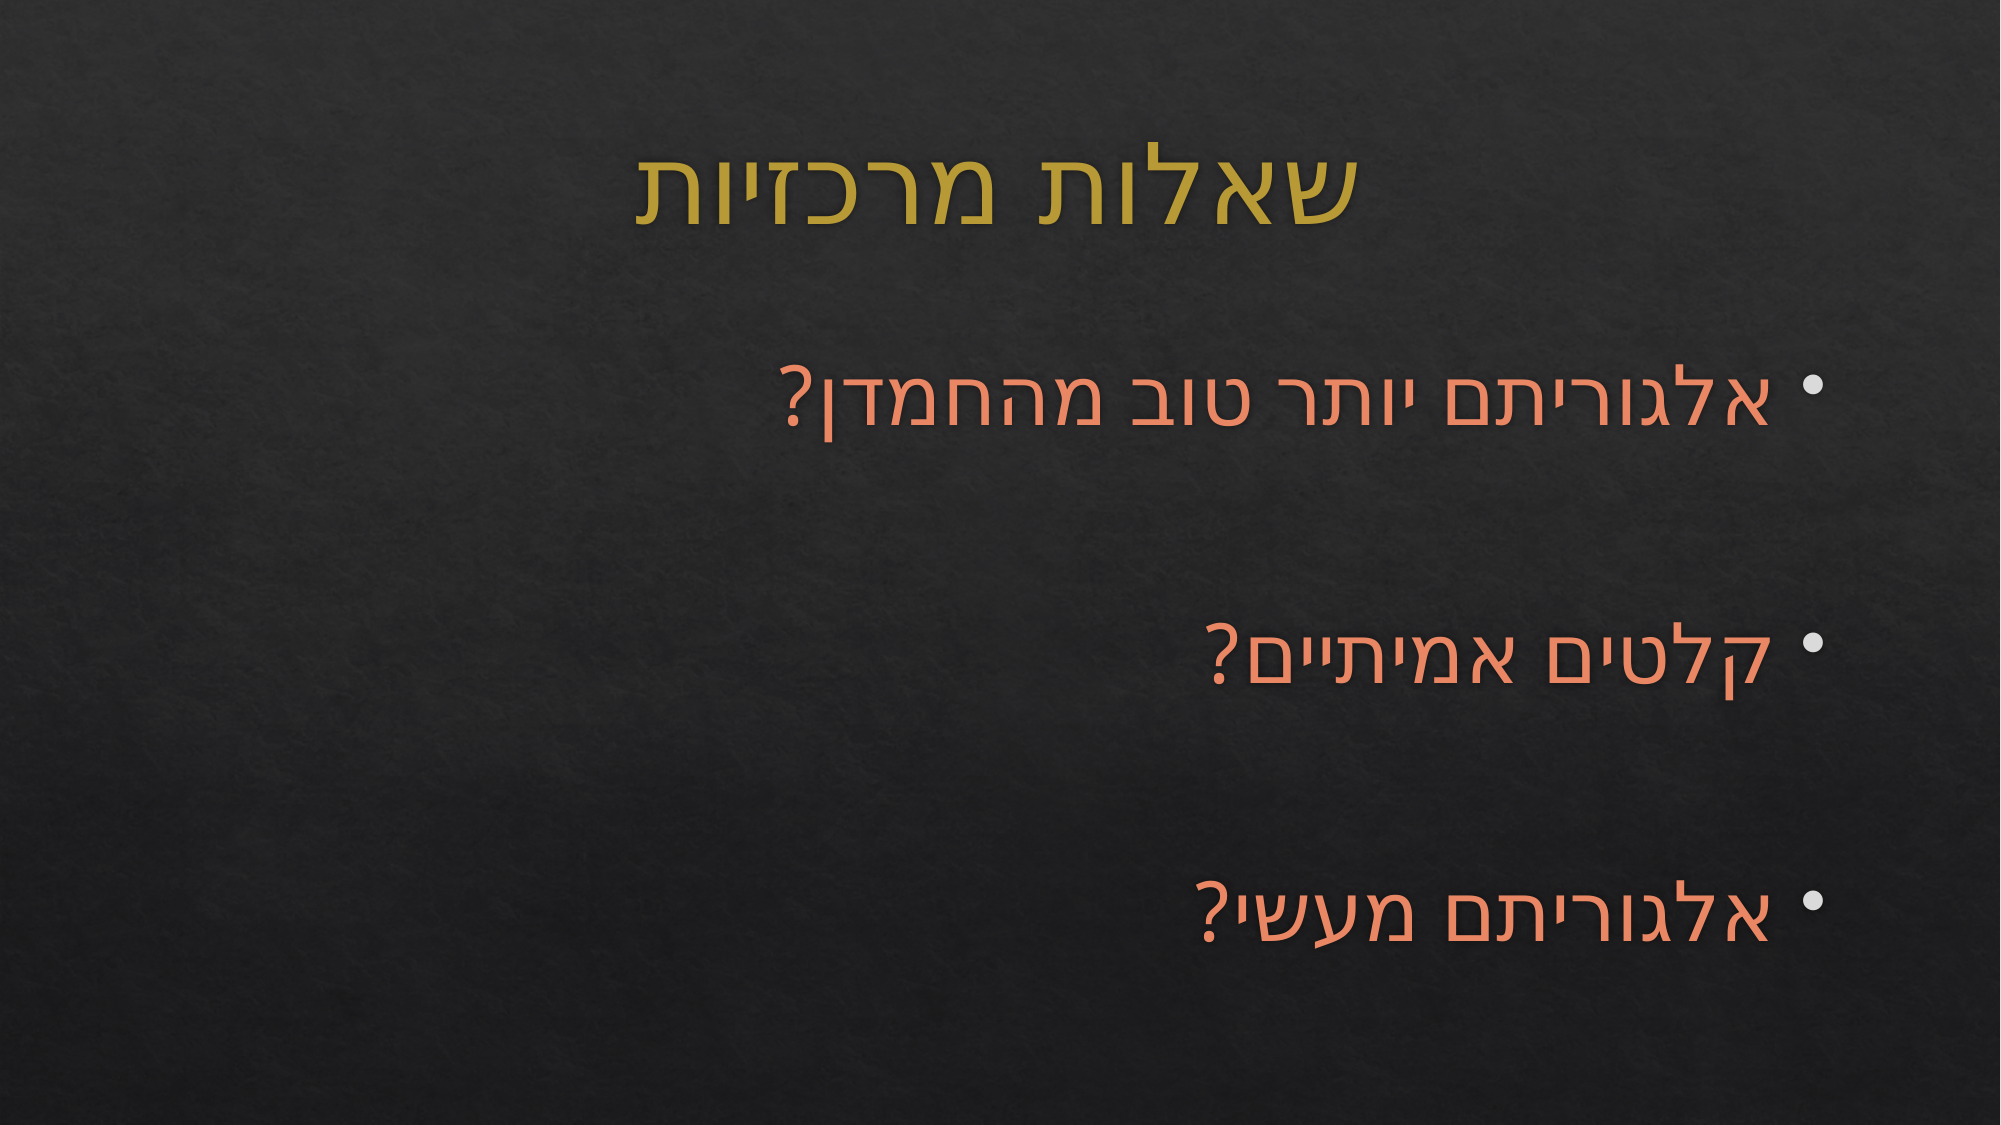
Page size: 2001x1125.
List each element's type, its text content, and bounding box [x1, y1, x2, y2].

title שאלות מרכזיות [149, 99, 1849, 260]
list אלגוריתם יותר טוב מהחמדן? קלטים אמיתיים? אלגוריתם מעשי? [149, 334, 1849, 1000]
